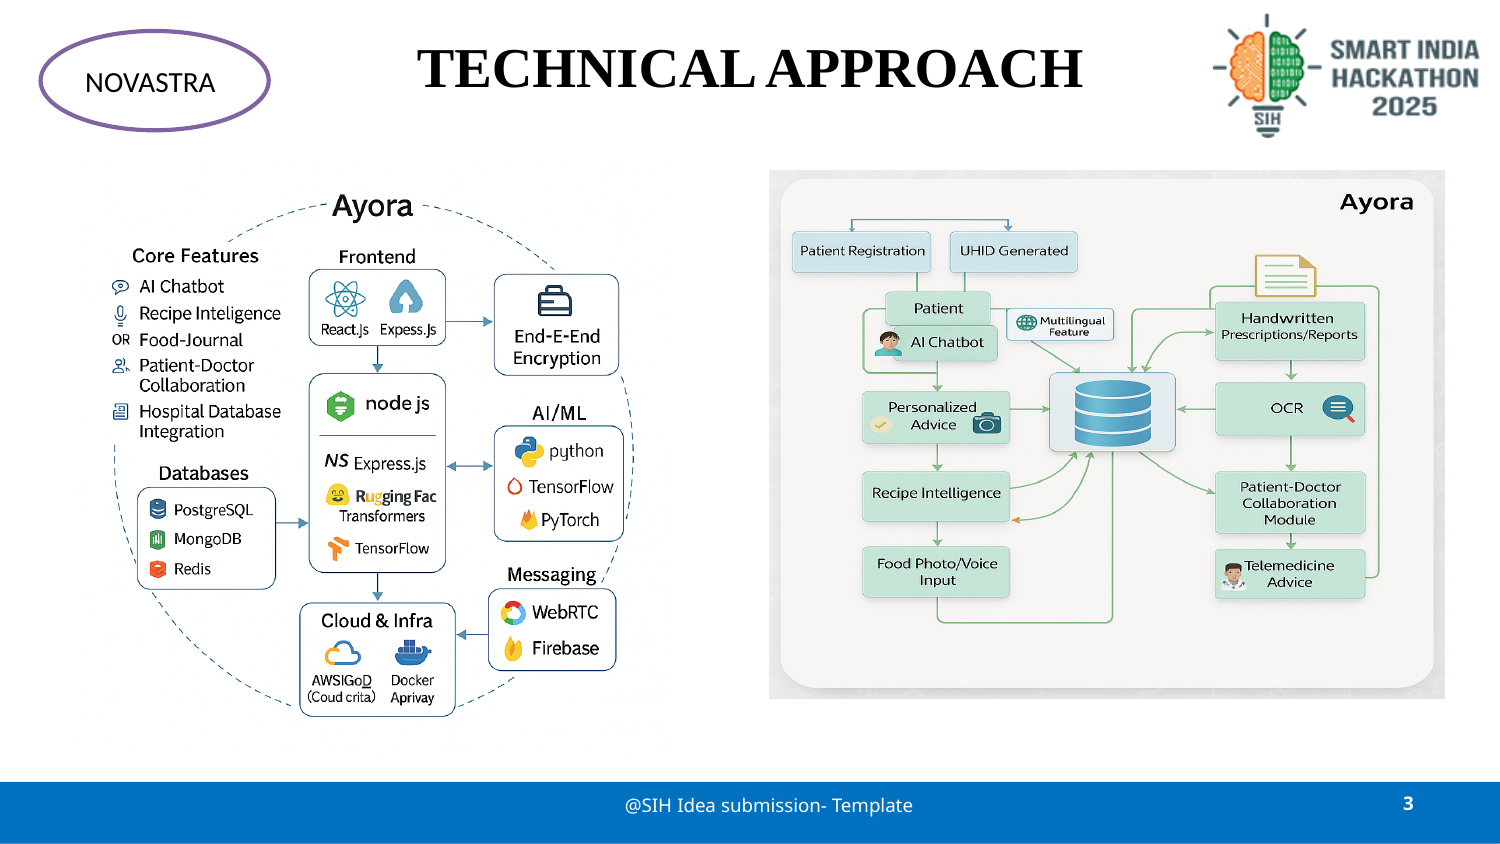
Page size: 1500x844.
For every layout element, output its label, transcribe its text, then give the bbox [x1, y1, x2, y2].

title TECHNICAL APPROACH [75, 0, 1425, 135]
slide_number ‹#› [1074, 782, 1425, 827]
text_box [0, 781, 1500, 844]
text_box NOVASTRA [40, 30, 269, 131]
footer @SIH Idea submission- Template [571, 782, 967, 827]
picture [1210, 6, 1483, 146]
picture [769, 170, 1445, 699]
picture [74, 159, 673, 758]
